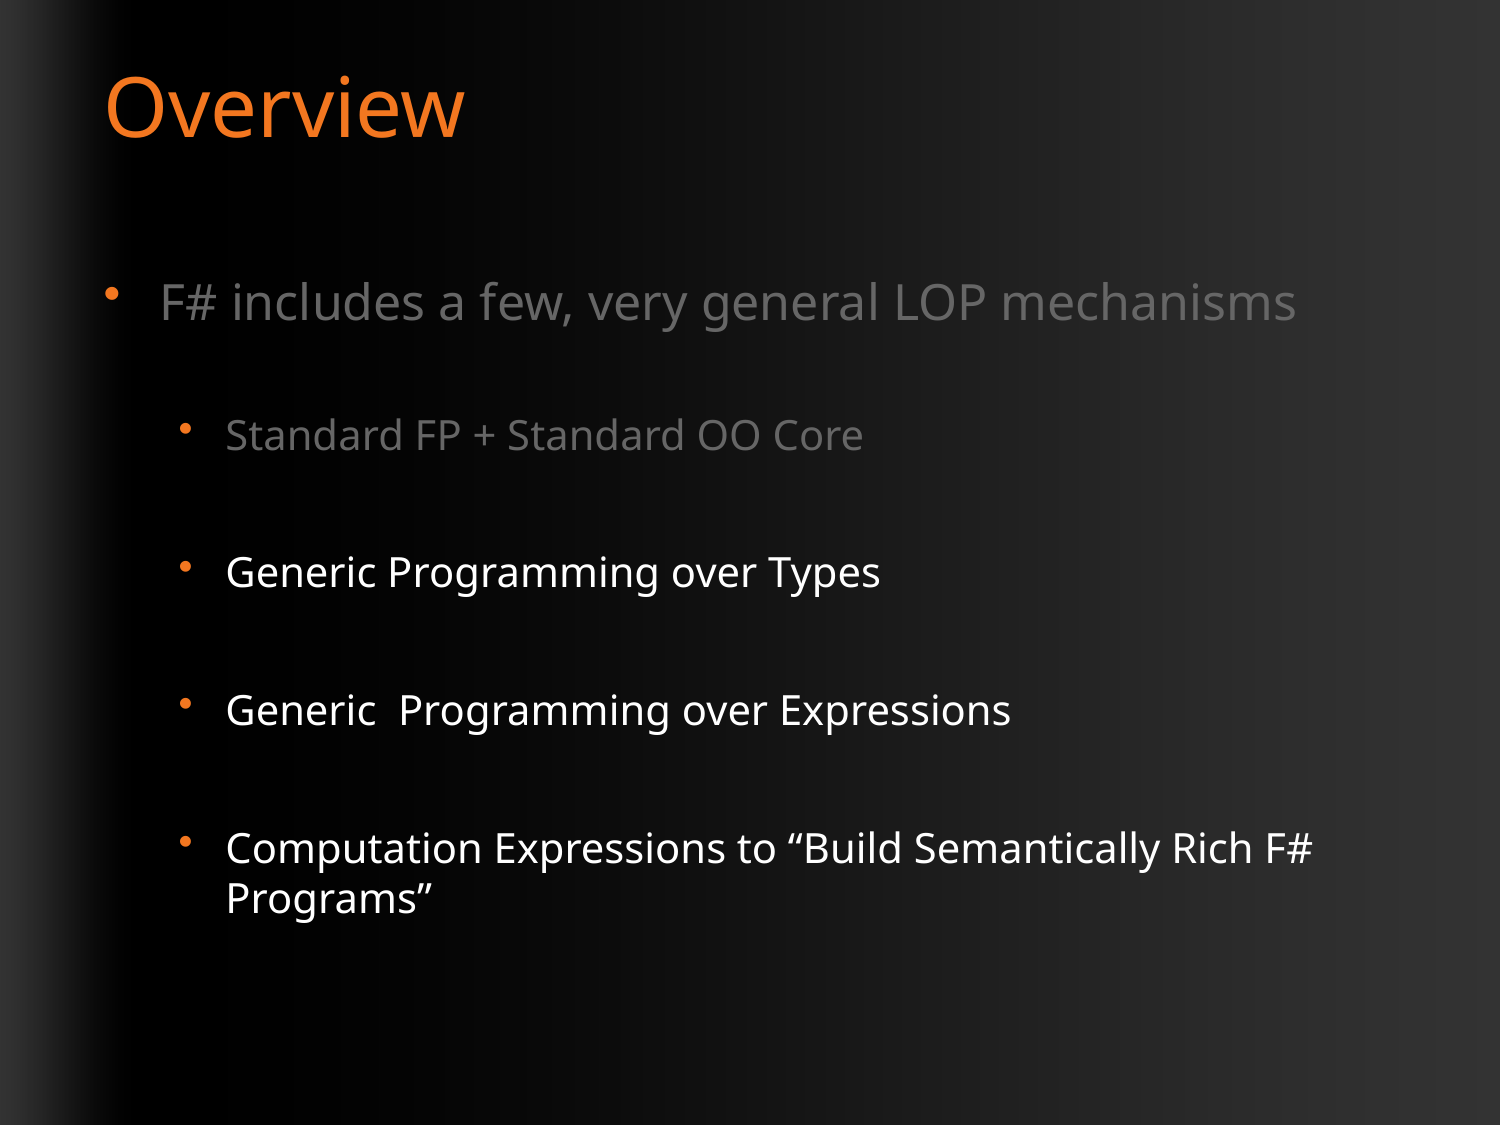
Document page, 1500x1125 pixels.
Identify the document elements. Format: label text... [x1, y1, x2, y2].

title Overview [88, 46, 1410, 235]
picture [0, 0, 1500, 1125]
list F# includes a few, very general LOP mechanisms Standard FP + Standard OO Core Generic Programming over Types Generic Programming over Expressions Computation Expressions to “Build Semantically Rich F# Programs” [88, 262, 1410, 1006]
